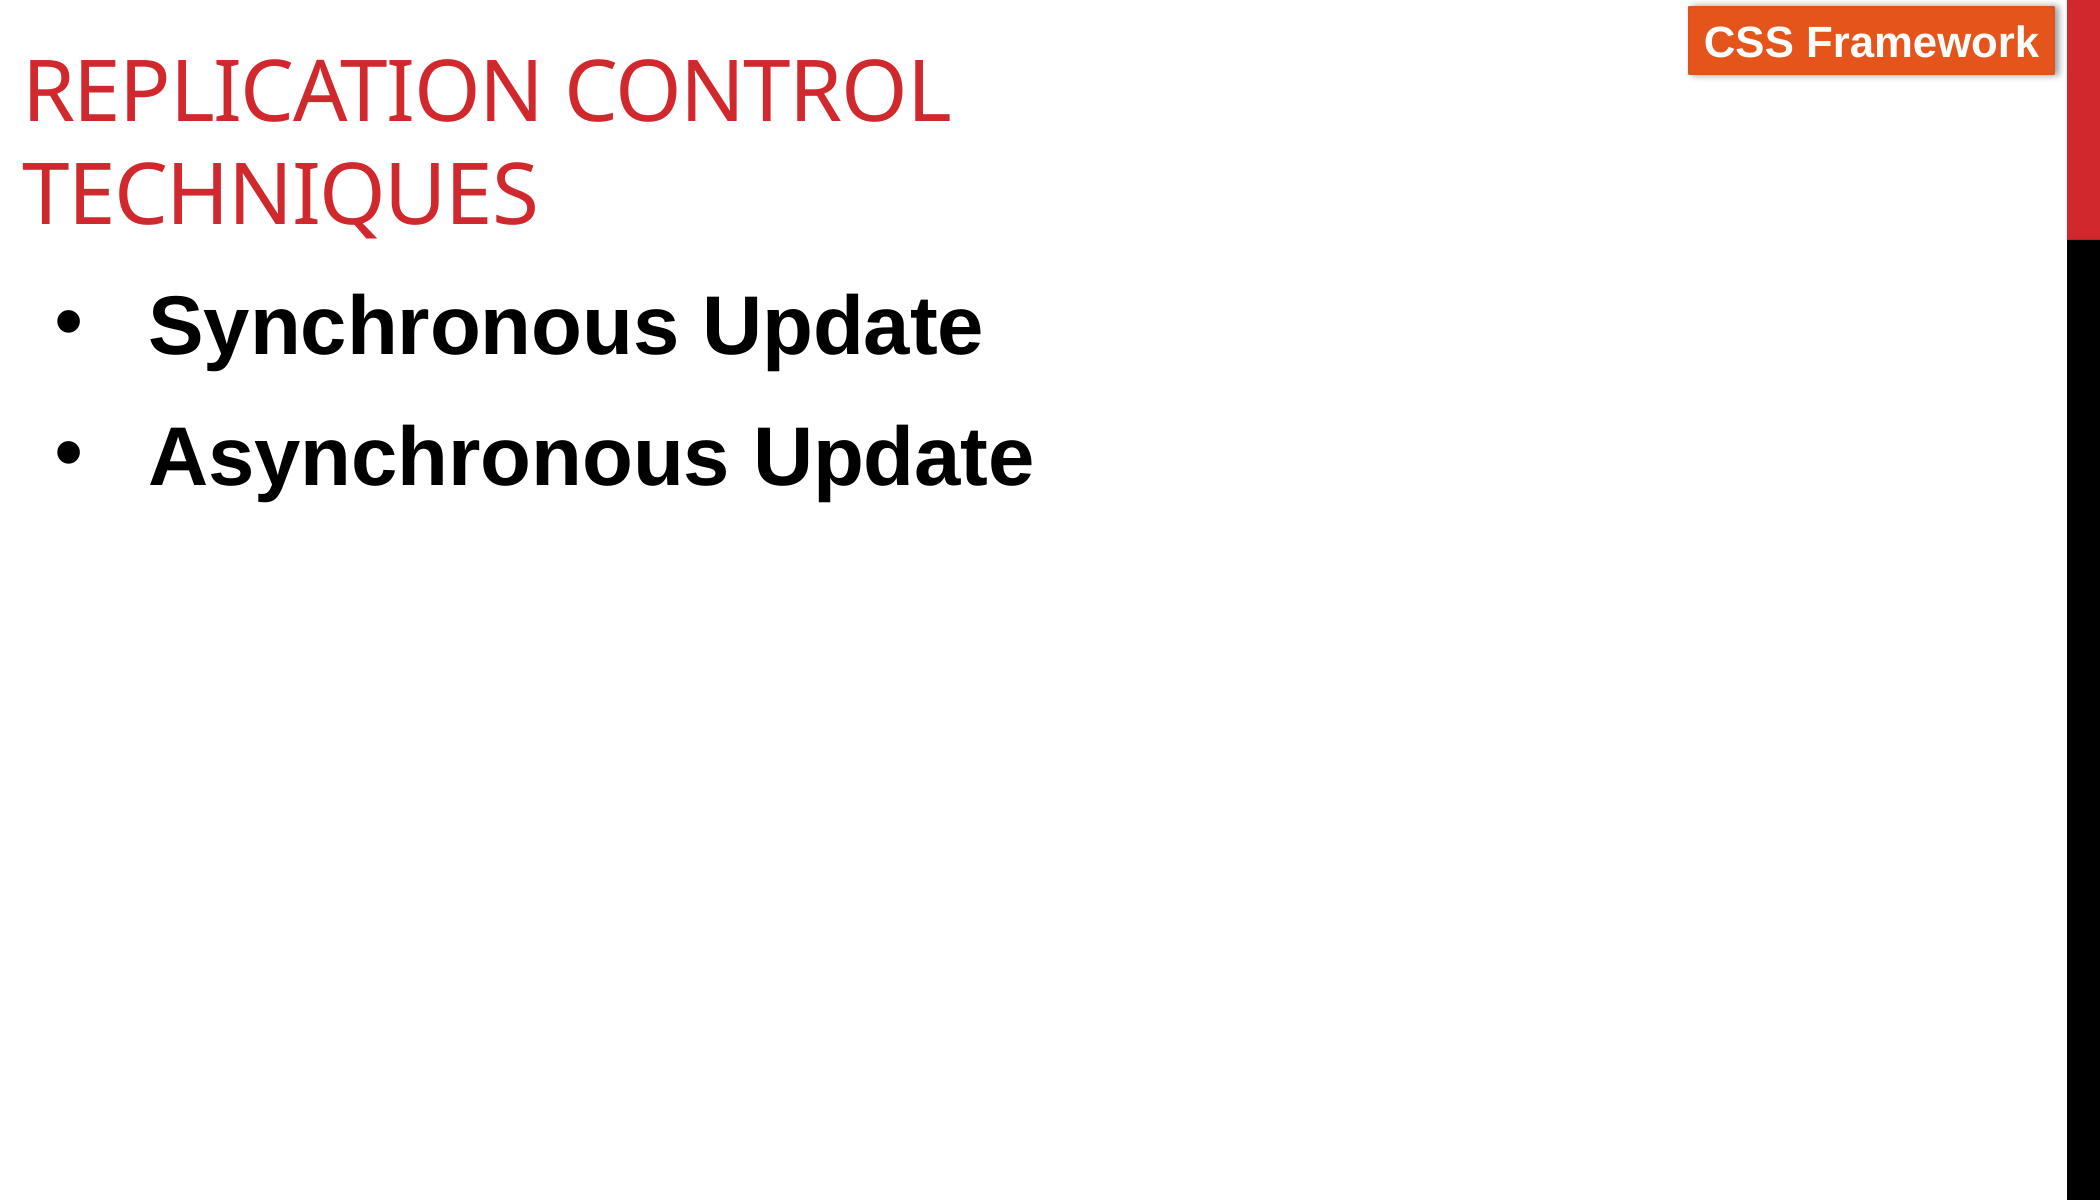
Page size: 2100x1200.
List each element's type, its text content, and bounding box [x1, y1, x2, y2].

title Replication Control Techniques [5, 9, 1225, 250]
list Synchronous Update Asynchronous Update [37, 262, 2000, 1138]
